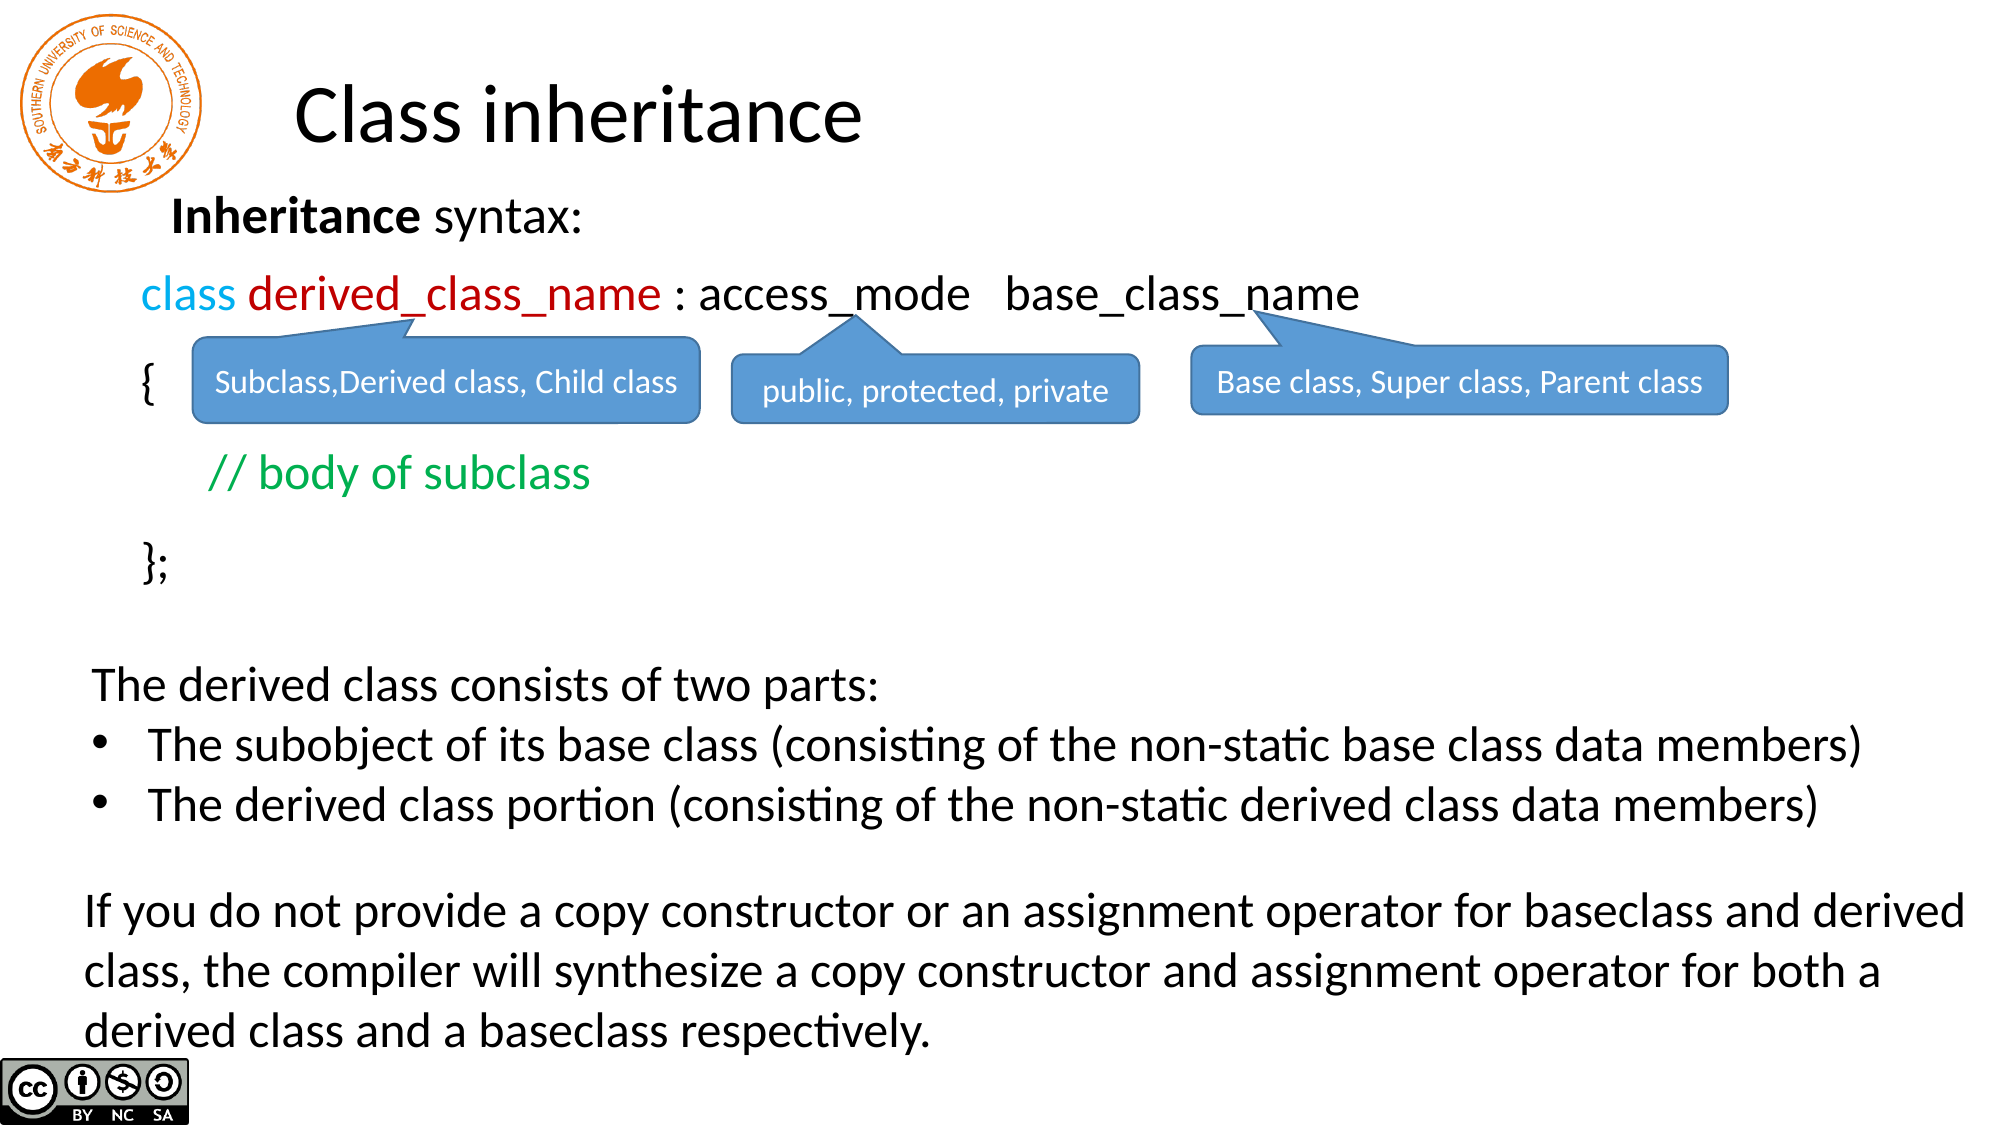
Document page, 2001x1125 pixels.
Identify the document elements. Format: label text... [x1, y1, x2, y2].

text_box public, protected, private [730, 313, 1141, 425]
text_box The derived class consists of two parts: The subobject of its base class (consisting of the non-static base class data members) The derived class portion (consisting of the non-static derived class data members) [76, 643, 1924, 839]
text_box Subclass,Derived class, Child class [191, 318, 701, 425]
text_box Base class, Super class, Parent class [1190, 309, 1729, 416]
picture [0, 1058, 189, 1125]
text_box If you do not provide a copy constructor or an assignment operator for baseclass and derived class, the compiler will synthesize a copy constructor and assignment operator for both a derived class and a baseclass respectively. [69, 870, 1993, 1066]
picture [18, 11, 202, 194]
text_box Inheritance syntax: [71, 171, 1840, 258]
text_box class derived_class_name : access_mode base_class_name { // body of subclass }; [101, 251, 1729, 596]
title Class inheritance [260, 44, 1204, 171]
